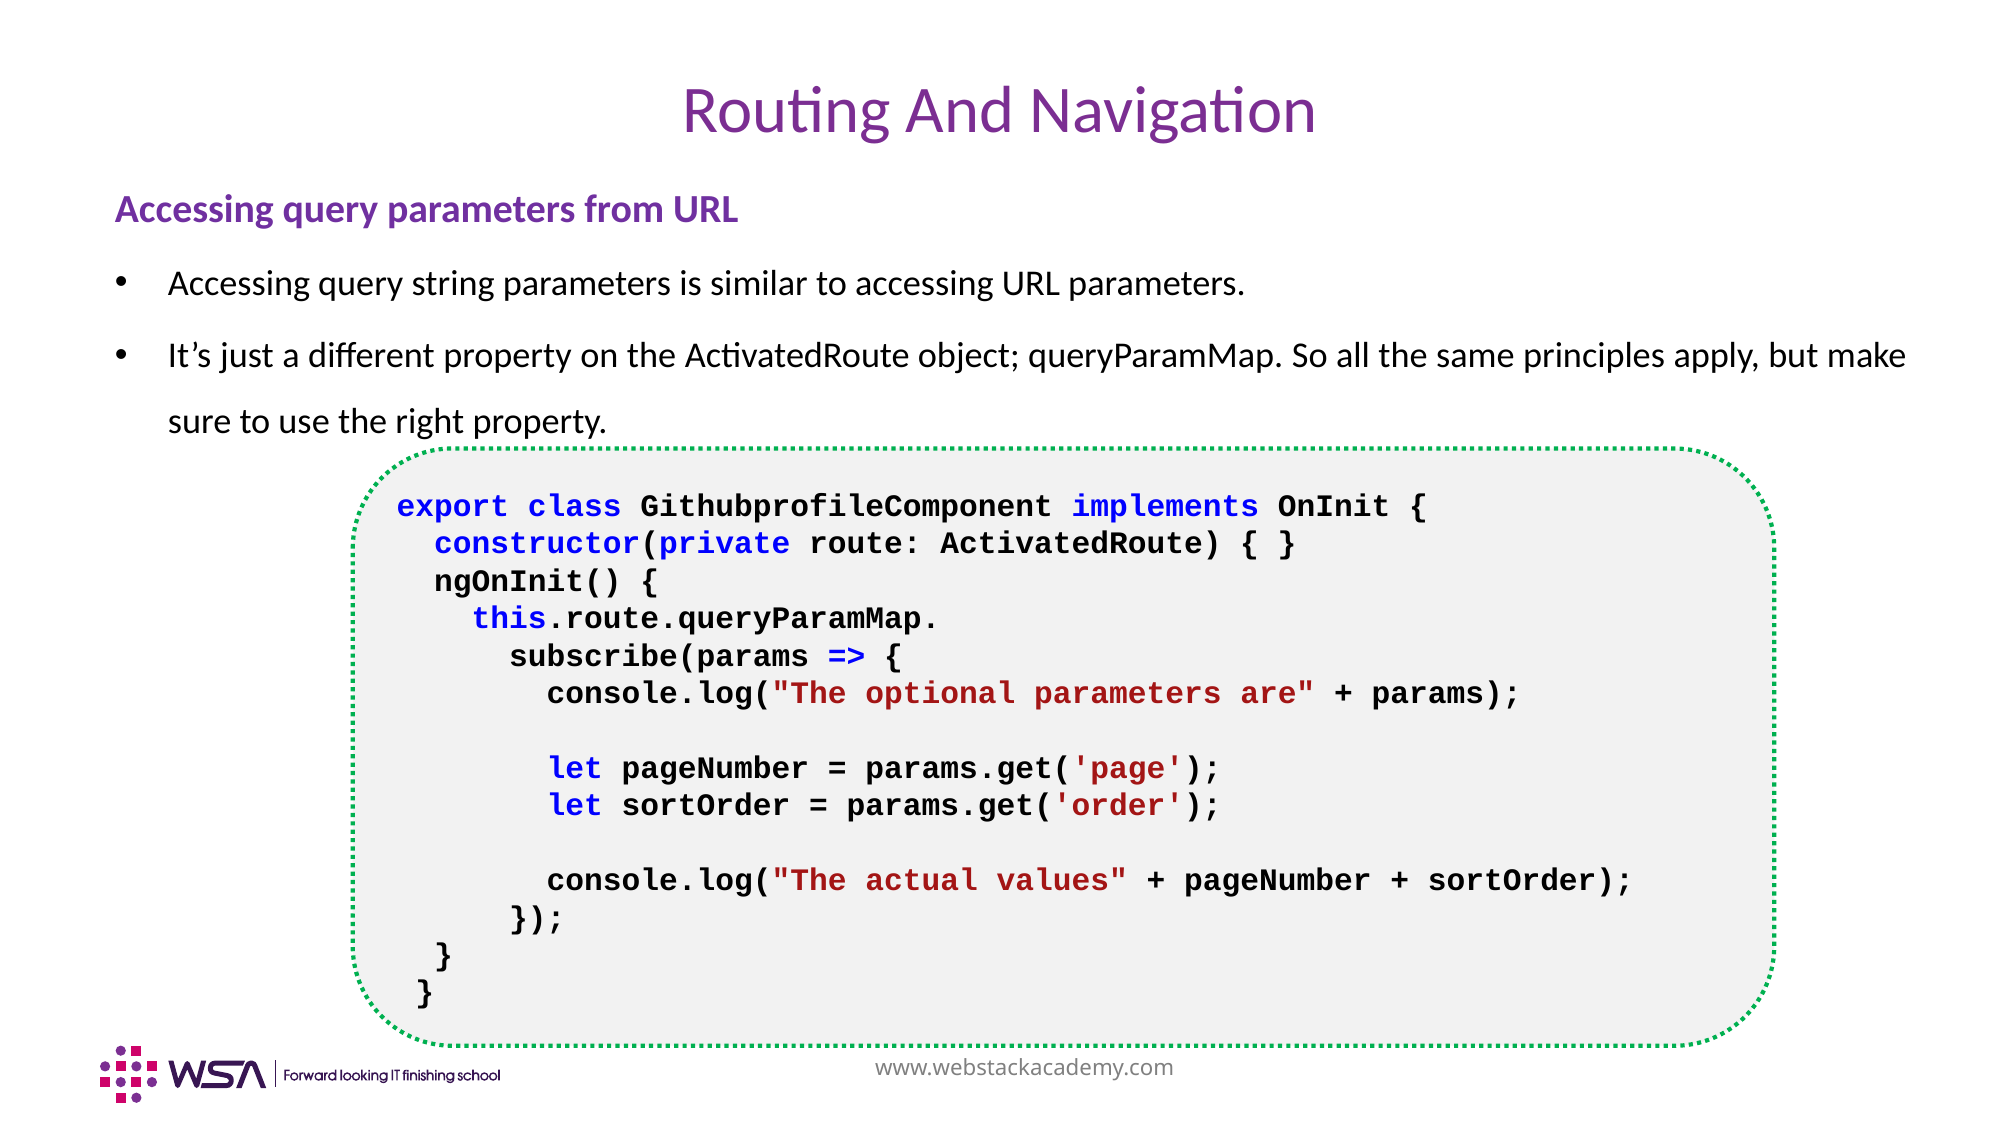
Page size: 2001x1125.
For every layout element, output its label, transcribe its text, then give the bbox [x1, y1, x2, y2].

title Routing And Navigation [99, 28, 1900, 151]
list Accessing query parameters from URL Accessing query string parameters is similar to accessing URL parameters. It’s just a different property on the ActivatedRoute object; queryParamMap. So all the same principles apply, but make sure to use the right property. [99, 151, 1923, 449]
text_box export class GithubprofileComponent implements OnInit { constructor(private route: ActivatedRoute) { } ngOnInit() { this.route.queryParamMap. subscribe(params => { console.log("The optional parameters are" + params); let pageNumber = params.get('page'); let sortOrder = params.get('order'); console.log("The actual values" + pageNumber + sortOrder); }); } } [350, 446, 1777, 1048]
